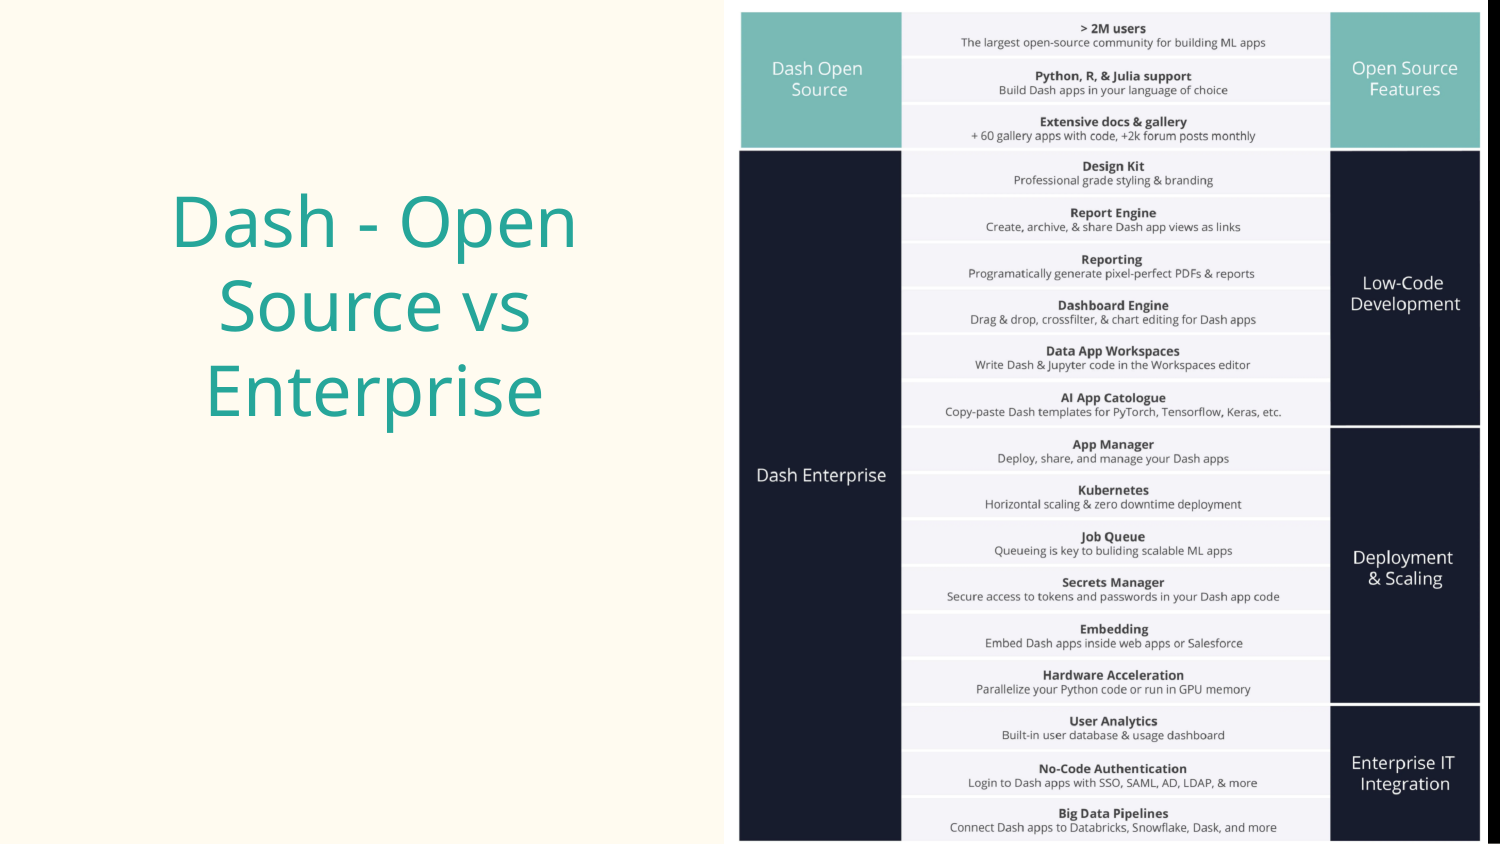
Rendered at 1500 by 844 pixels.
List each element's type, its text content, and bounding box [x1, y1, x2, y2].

picture [724, 0, 1488, 844]
title Dash - Open Source vs Enterprise [43, 226, 708, 446]
